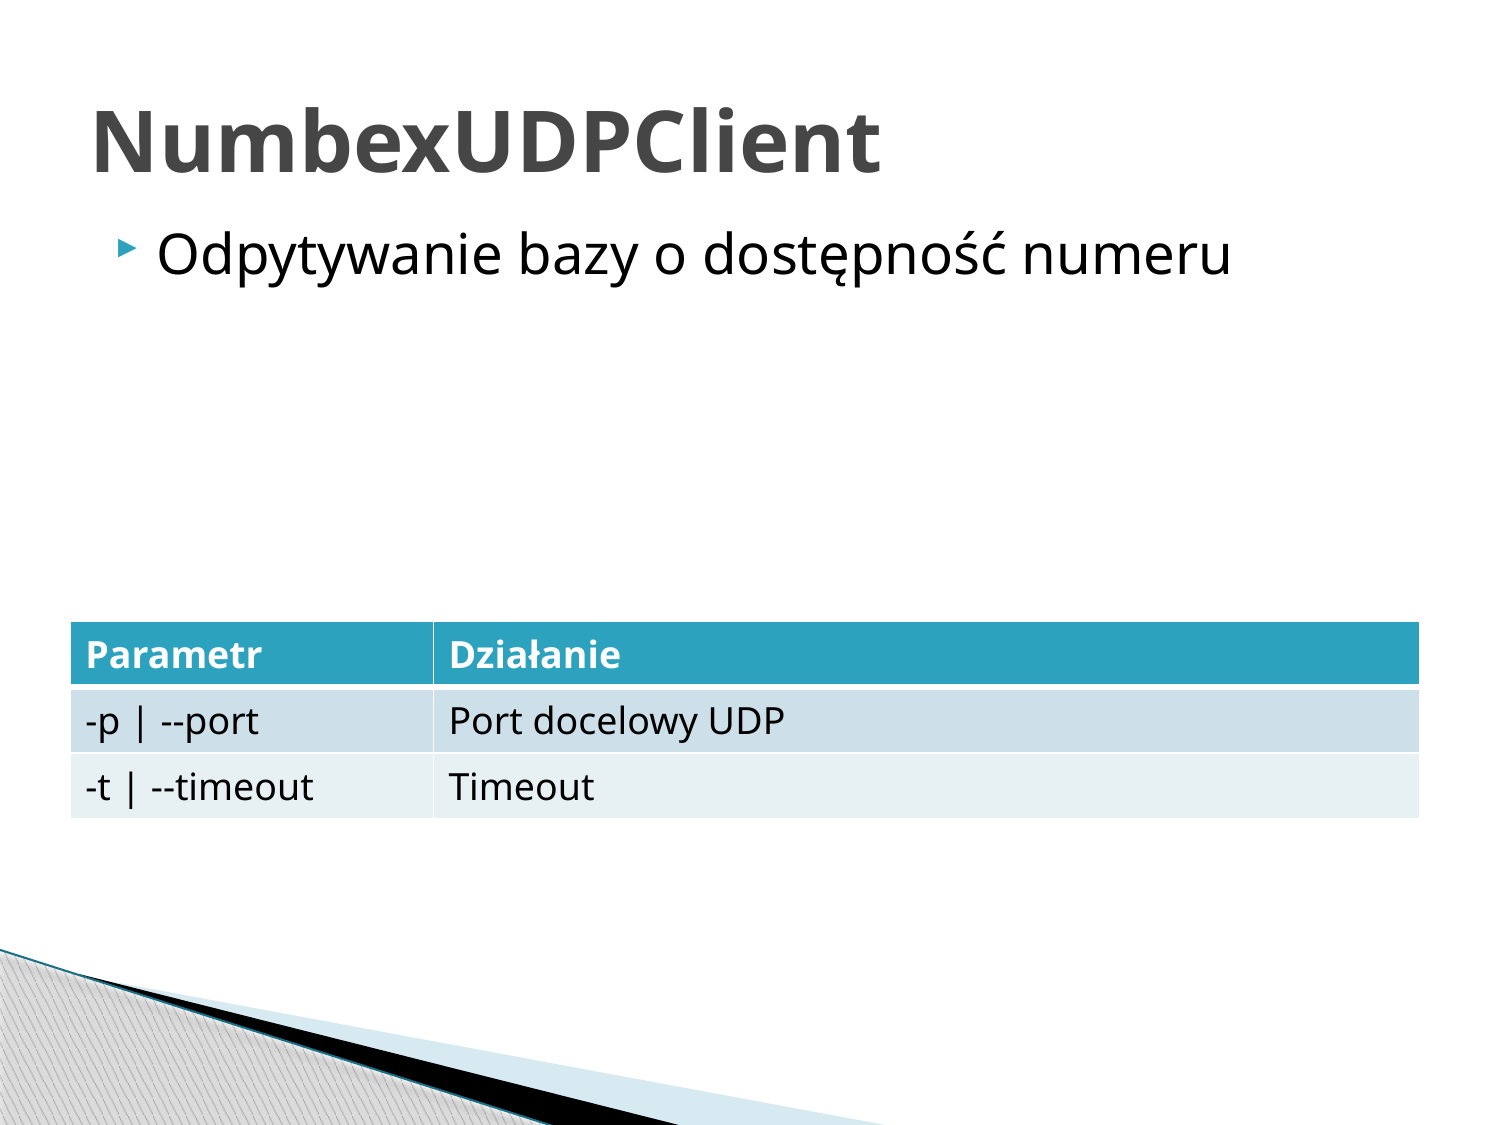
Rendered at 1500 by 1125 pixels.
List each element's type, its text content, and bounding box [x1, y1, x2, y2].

list Odpytywanie bazy o dostępność numeru [82, 210, 1432, 517]
title NumbexUDPClient [75, 45, 1425, 233]
table_header Parametr [71, 622, 433, 684]
table_cell -t | --timeout [71, 754, 433, 818]
table_cell Port docelowy UDP [434, 690, 1419, 752]
table_cell Timeout [434, 754, 1419, 818]
table_header Działanie [434, 622, 1419, 684]
table_cell -p | --port [71, 690, 433, 752]
